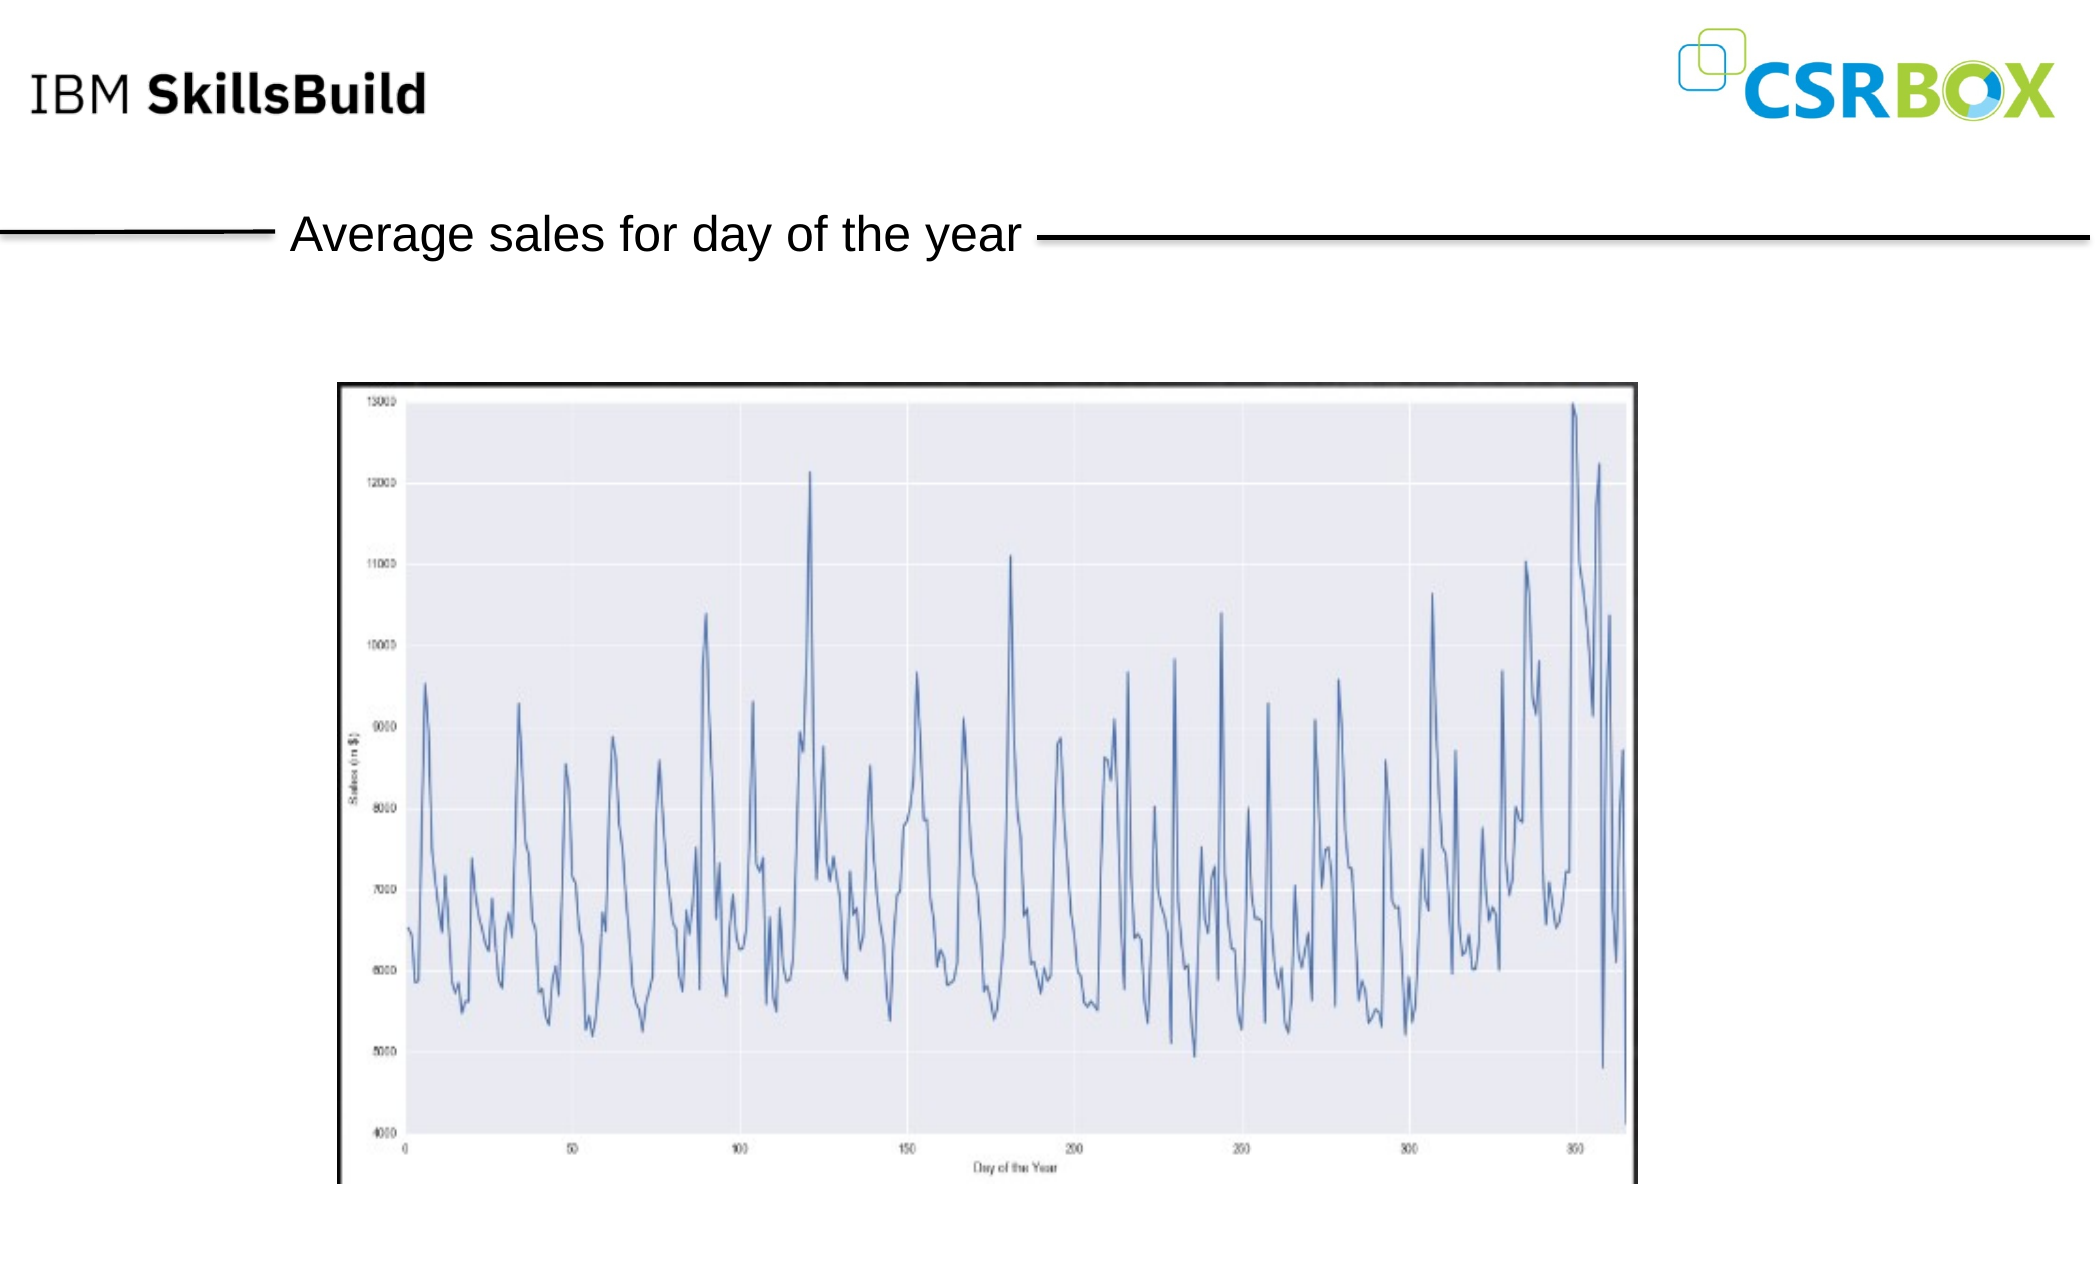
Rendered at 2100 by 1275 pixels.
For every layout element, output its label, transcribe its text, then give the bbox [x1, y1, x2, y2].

text_box Average sales for day of the year [274, 194, 1163, 269]
picture [0, 0, 507, 188]
picture [337, 382, 1638, 1184]
picture [1674, 24, 2059, 126]
